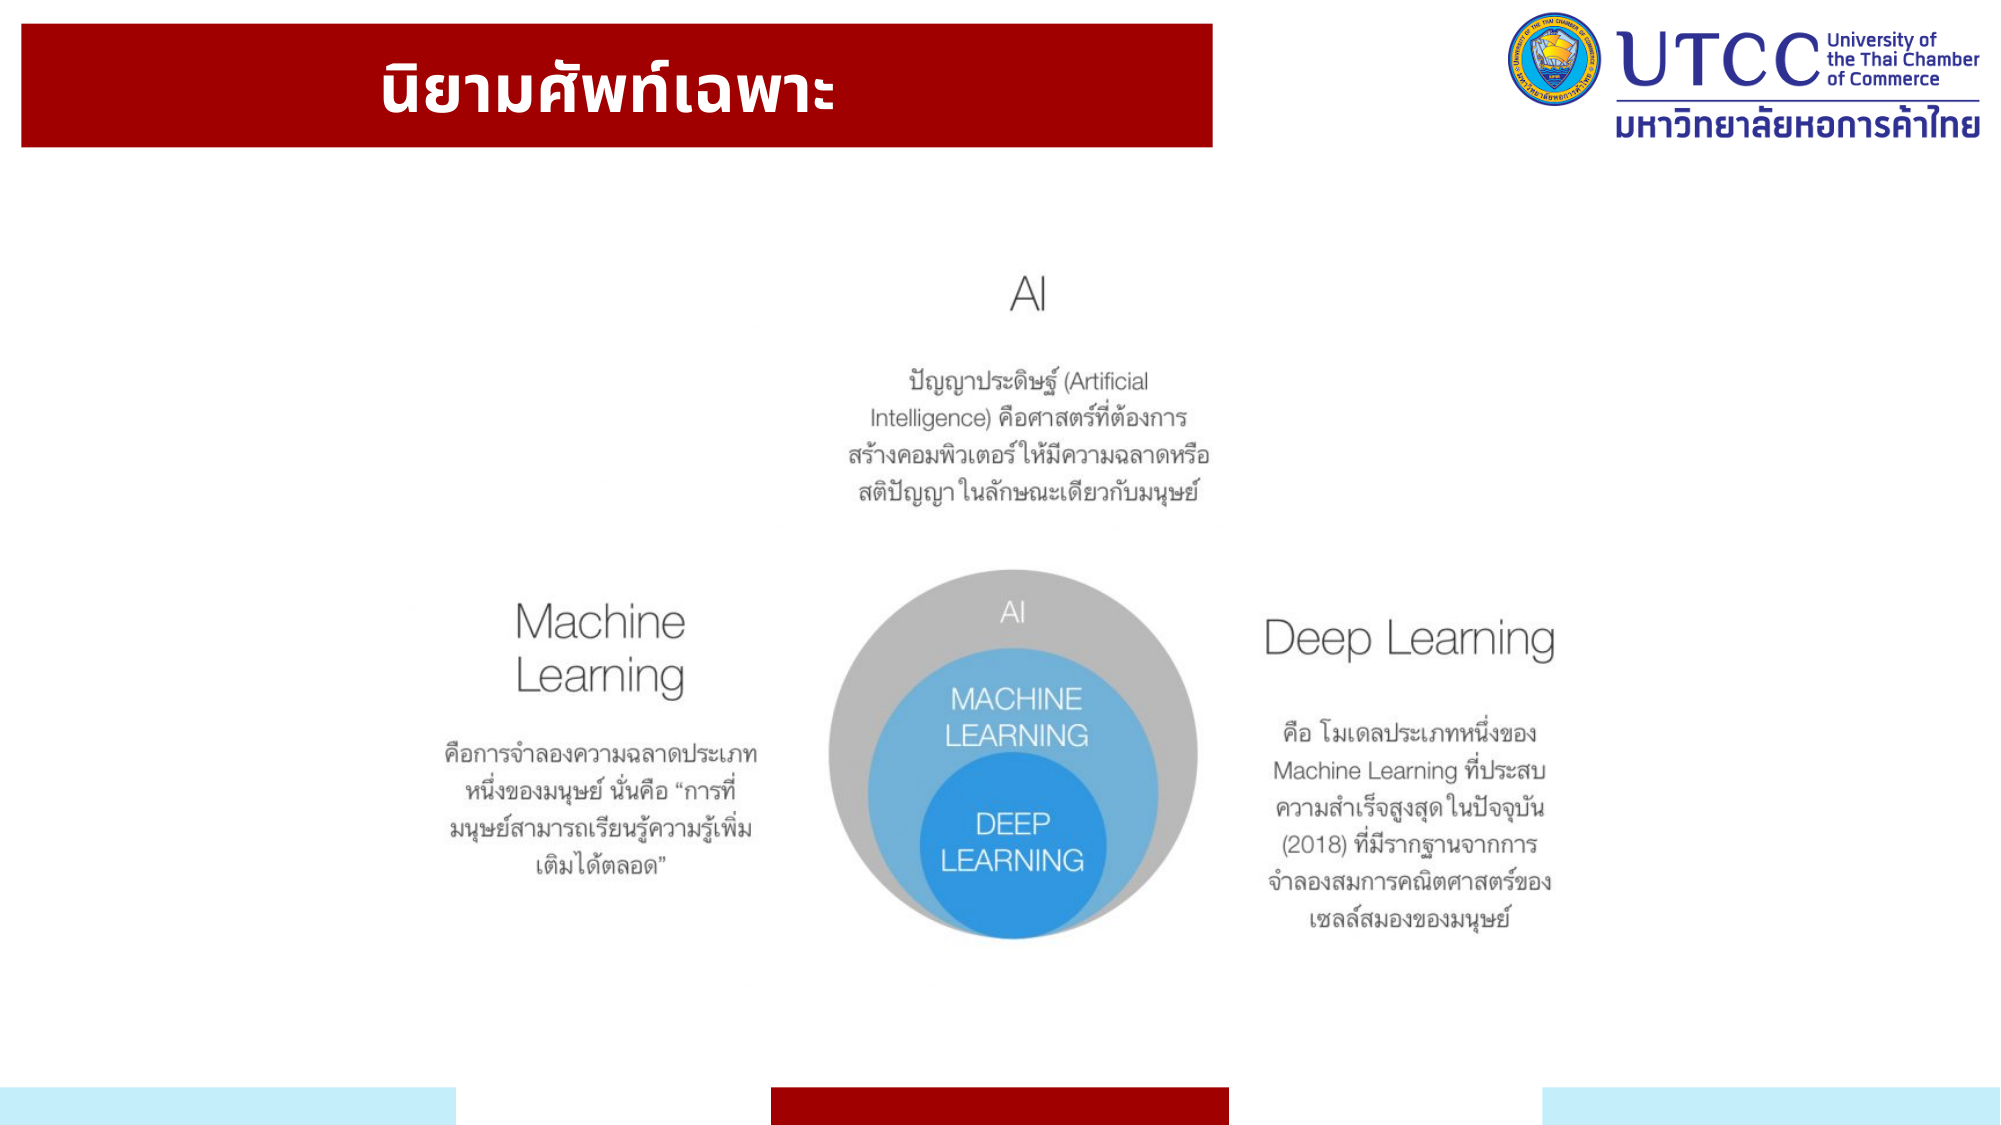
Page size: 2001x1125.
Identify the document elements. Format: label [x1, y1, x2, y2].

picture [406, 241, 1594, 993]
text_box [0, 0, 2000, 1125]
